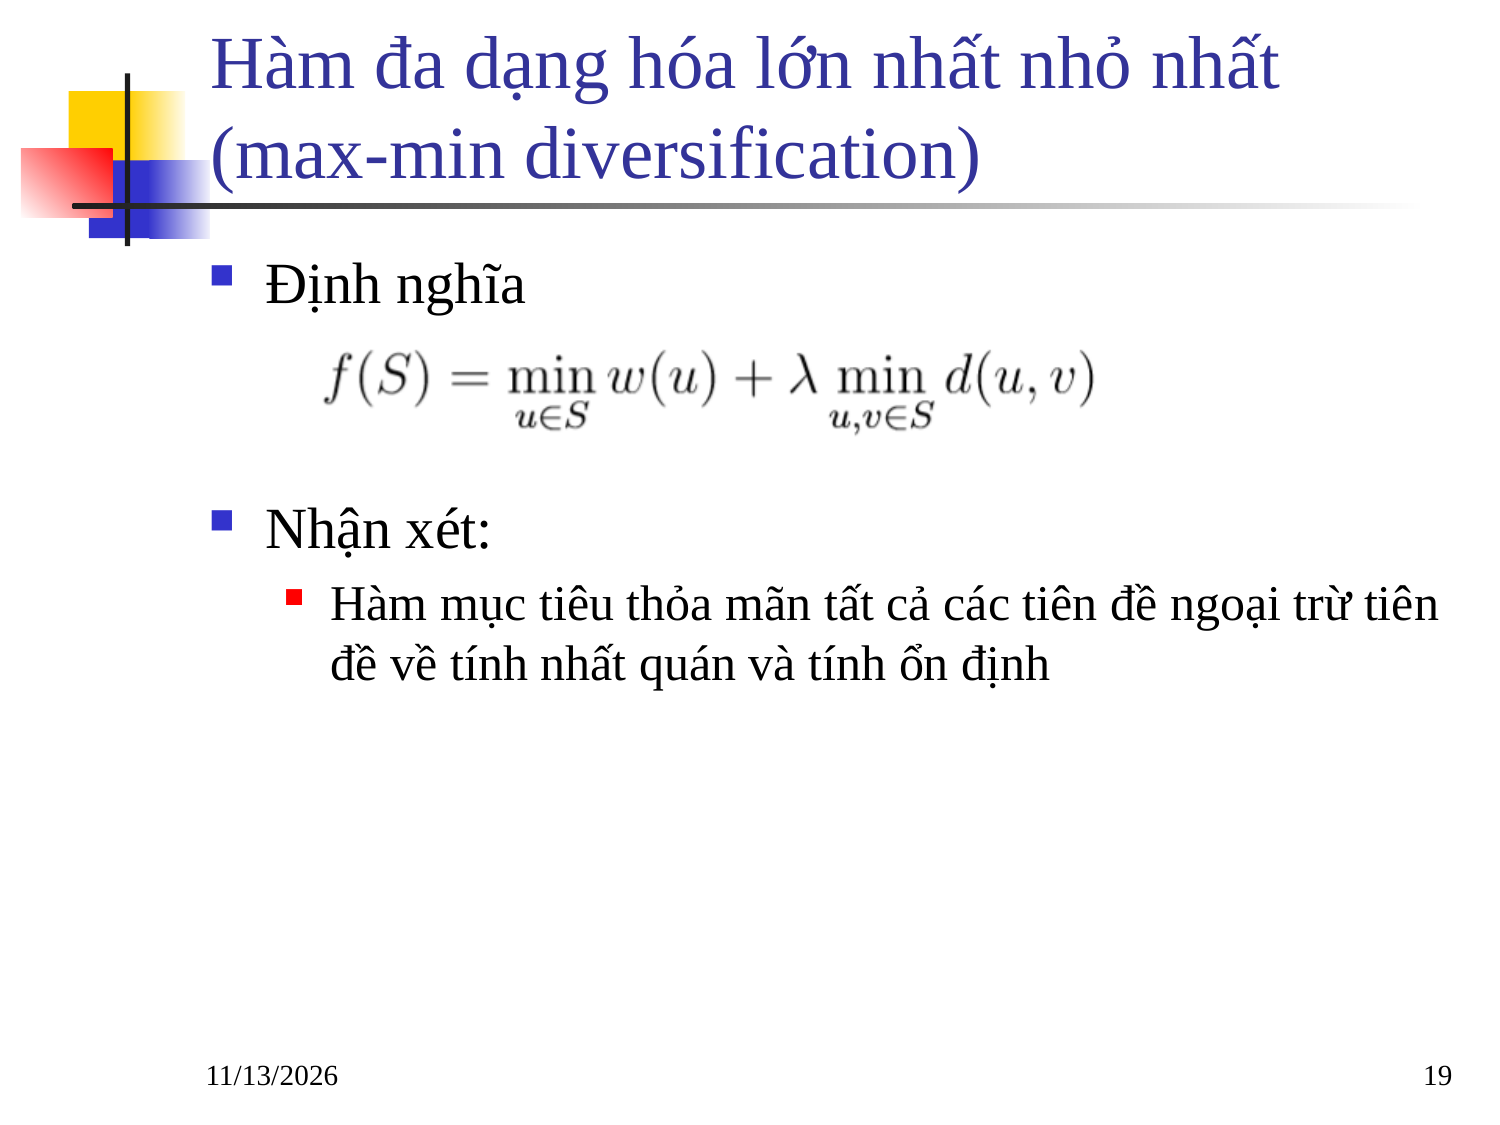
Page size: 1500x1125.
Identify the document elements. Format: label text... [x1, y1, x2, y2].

title Hàm đa dạng hóa lớn nhất nhỏ nhất (max-min diversification) [195, 35, 1468, 201]
picture [313, 336, 1113, 448]
list Định nghĩa Nhận xét: Hàm mục tiêu thỏa mãn tất cả các tiên đề ngoại trừ tiên đề về tính nhất quán và tính ổn định [193, 238, 1469, 1006]
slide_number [190, 1023, 504, 1100]
slide_number 19 [1154, 1023, 1468, 1100]
